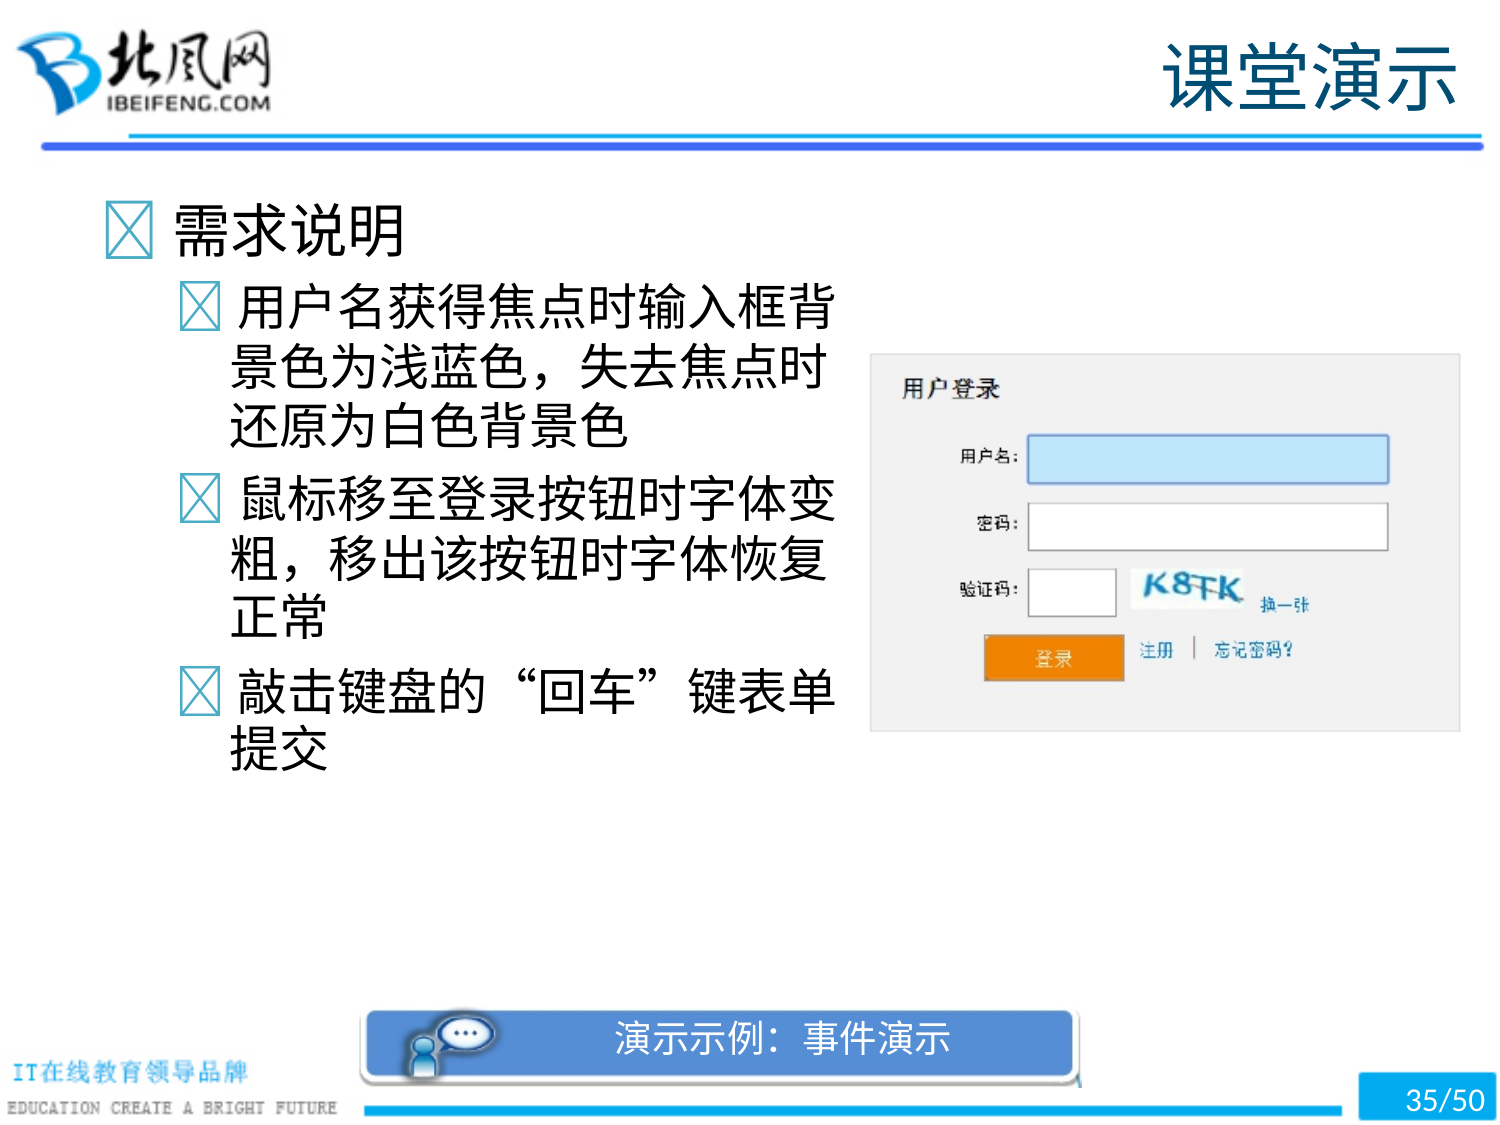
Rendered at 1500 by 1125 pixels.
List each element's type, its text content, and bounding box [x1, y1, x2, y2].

text_box 敲击键盘的“回车”键表单 [175, 666, 838, 729]
text_box 鼠标移至登录按钮时字体变 [175, 472, 838, 535]
text_box 用户名获得焦点时输入框背 [175, 281, 838, 343]
text_box 景色为浅蓝色，失去焦点时 还原为白色背景色 [229, 345, 830, 462]
picture [0, 0, 1500, 1125]
text_box 提交 [229, 727, 330, 785]
slide_number /50 [1149, 1068, 1500, 1125]
text_box 课堂演示 [1160, 45, 1461, 129]
text_box 需求说明 [100, 202, 406, 272]
text_box 粗，移出该按钮时字体恢复 正常 [229, 537, 830, 654]
